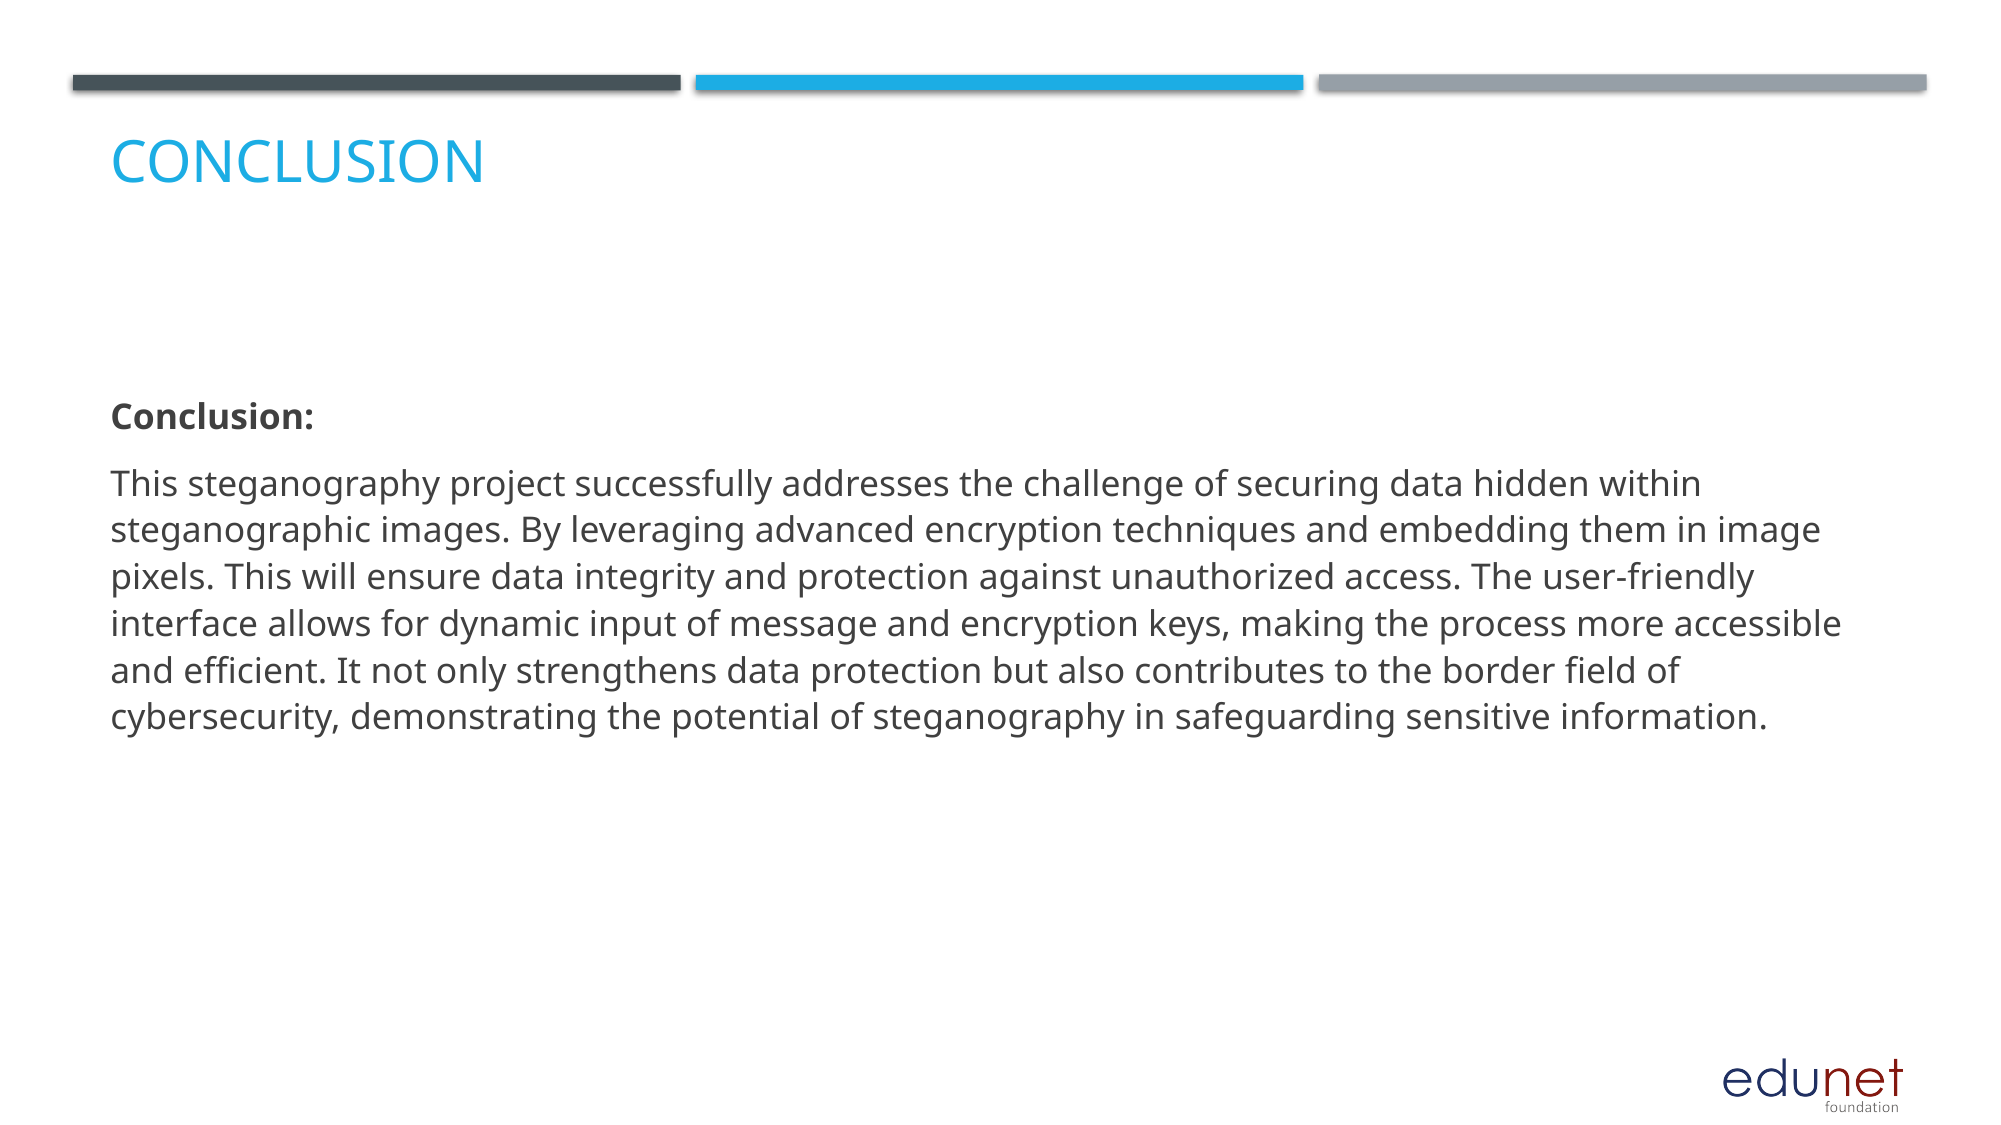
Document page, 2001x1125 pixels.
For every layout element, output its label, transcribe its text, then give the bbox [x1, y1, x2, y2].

picture [1719, 1056, 1905, 1116]
title Conclusion [95, 115, 1905, 203]
list Conclusion: This steganography project successfully addresses the challenge of securing data hidden within steganographic images. By leveraging advanced encryption techniques and embedding them in image pixels. This will ensure data integrity and protection against unauthorized access. The user-friendly interface allows for dynamic input of message and encryption keys, making the process more accessible and efficient. It not only strengthens data protection but also contributes to the border field of cybersecurity, demonstrating the potential of steganography in safeguarding sensitive information. [95, 213, 1905, 981]
